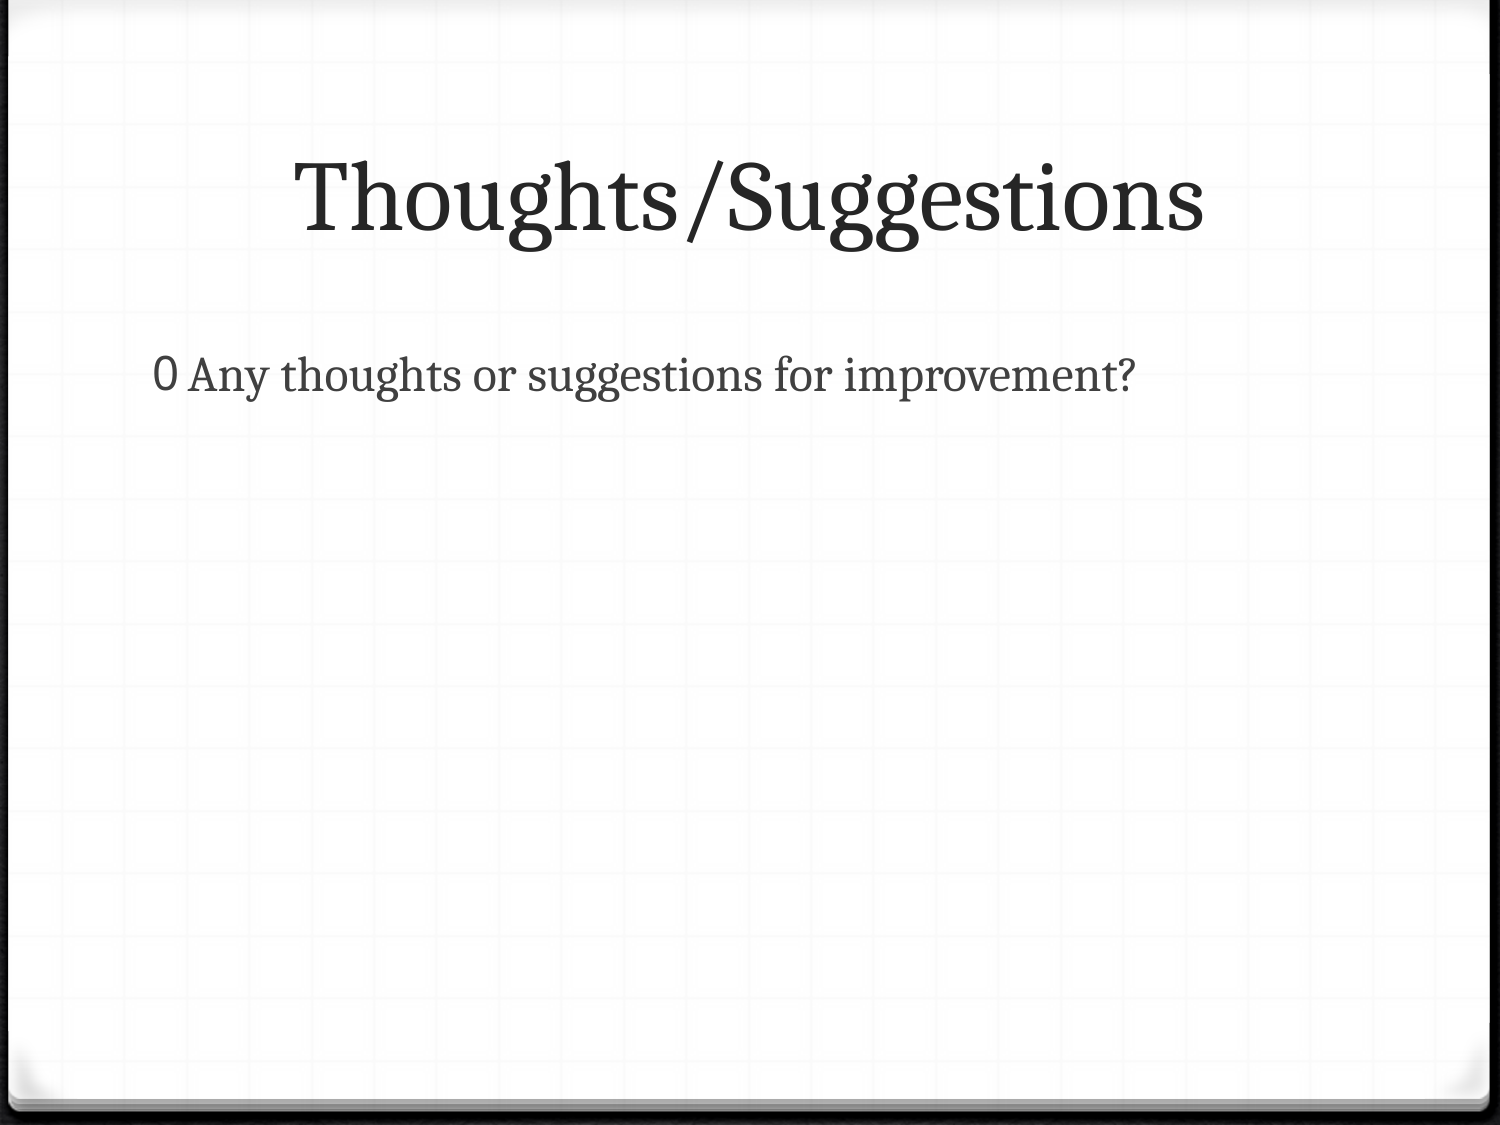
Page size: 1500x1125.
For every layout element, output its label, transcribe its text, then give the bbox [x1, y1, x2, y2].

text_box Thoughts/Suggestions [90, 71, 1410, 309]
text_box Any thoughts or suggestions for improvement? [137, 334, 1363, 983]
picture [0, 0, 1500, 1125]
